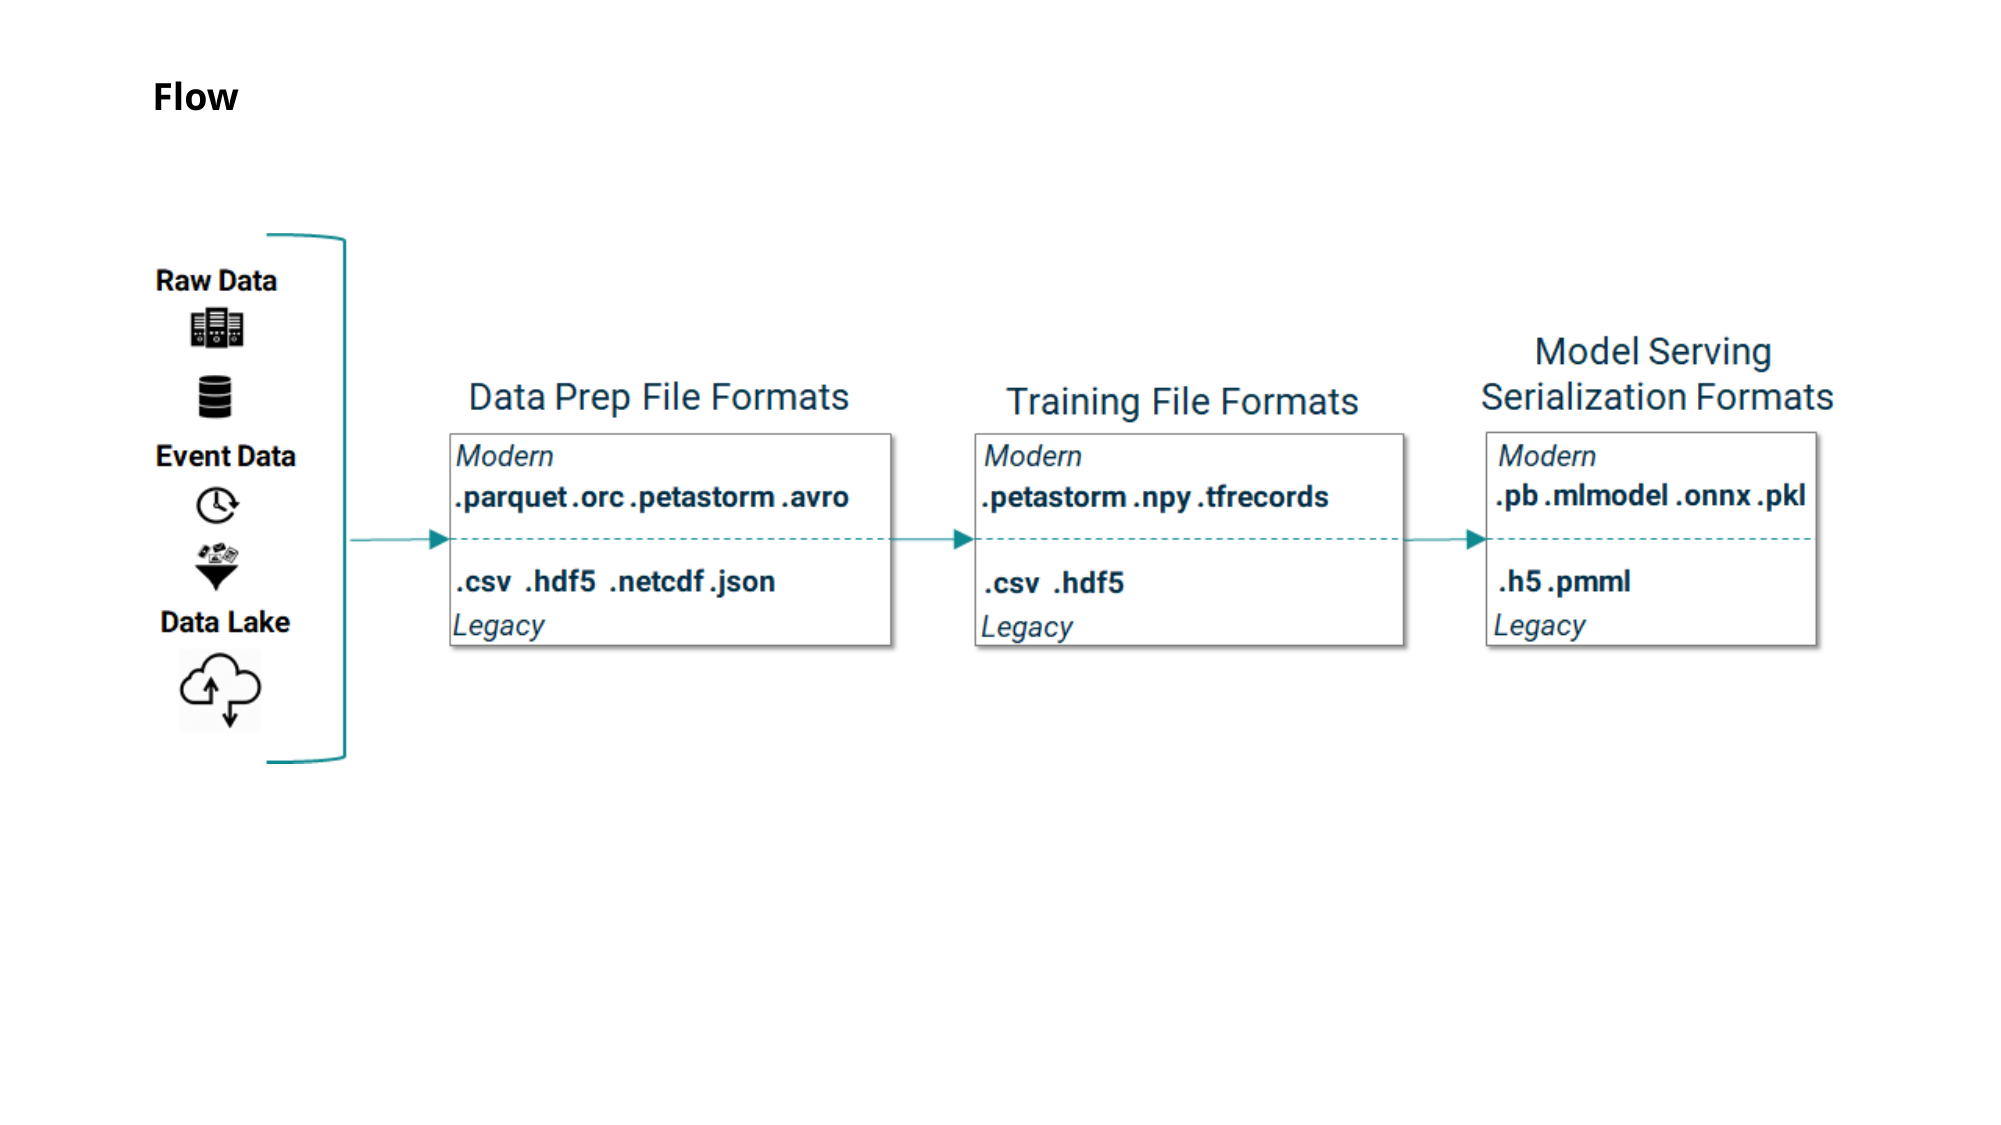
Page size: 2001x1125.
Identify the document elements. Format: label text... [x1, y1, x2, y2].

title Flow [137, 59, 1919, 137]
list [137, 234, 1858, 764]
